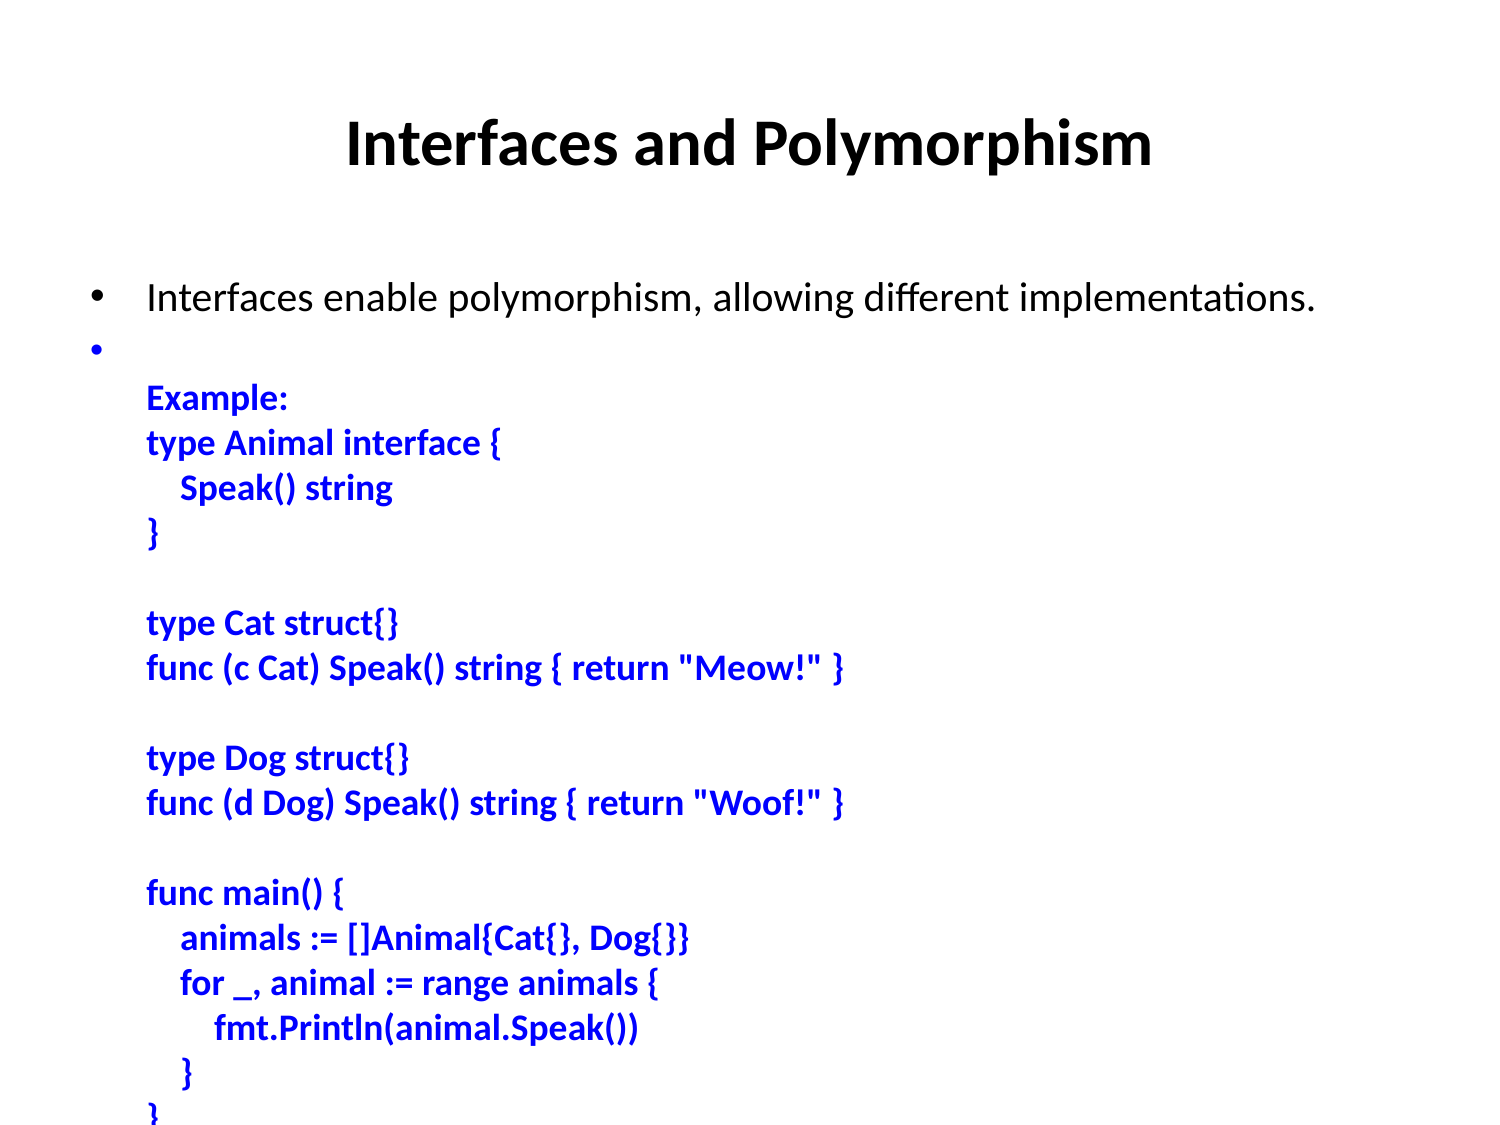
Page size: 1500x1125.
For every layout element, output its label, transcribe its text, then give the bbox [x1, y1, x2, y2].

title Interfaces and Polymorphism [75, 45, 1425, 233]
list Interfaces enable polymorphism, allowing different implementations. Example: type Animal interface { Speak() string } type Cat struct{} func (c Cat) Speak() string { return "Meow!" } type Dog struct{} func (d Dog) Speak() string { return "Woof!" } func main() { animals := []Animal{Cat{}, Dog{}} for _, animal := range animals { fmt.Println(animal.Speak()) } } [75, 262, 1425, 1005]
